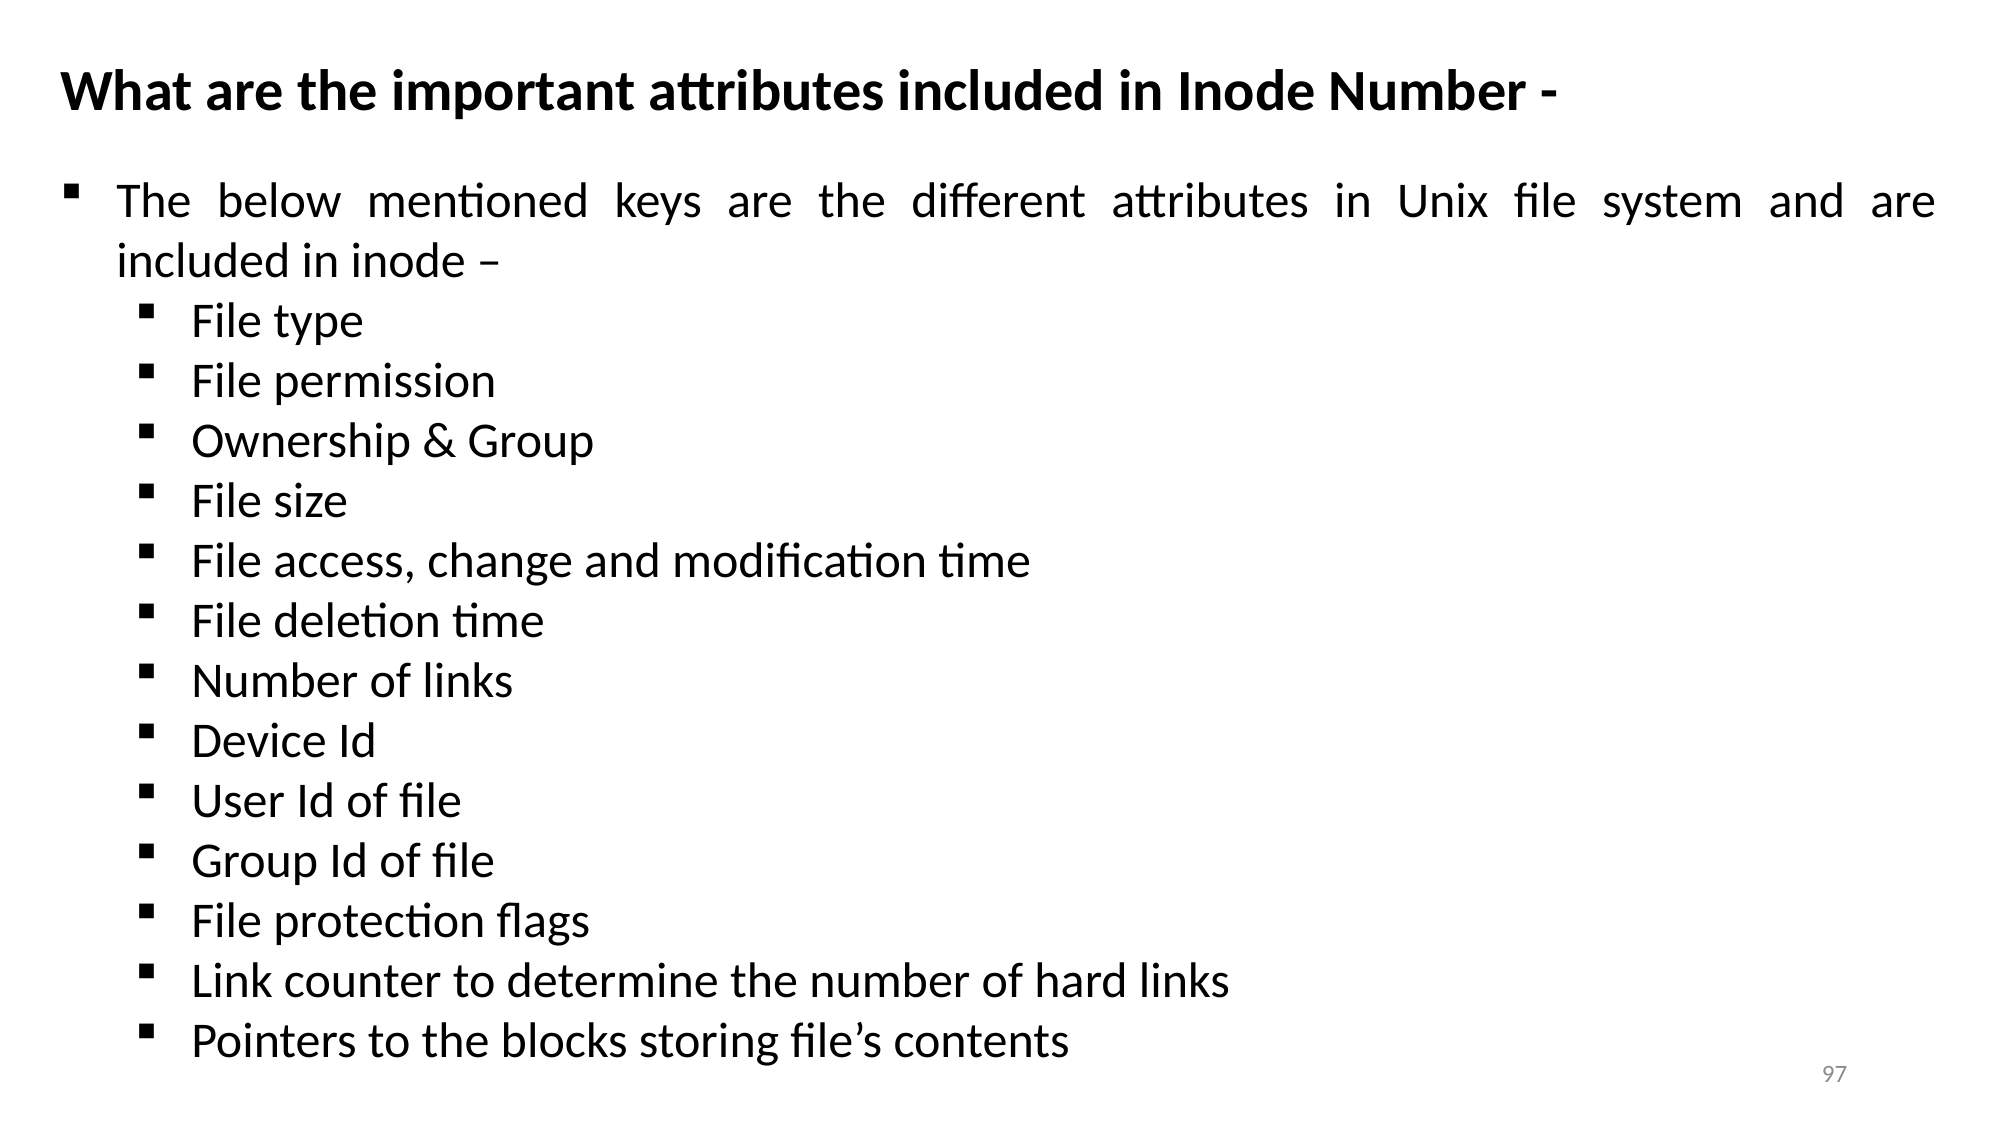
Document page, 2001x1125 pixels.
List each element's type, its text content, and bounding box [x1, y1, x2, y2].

text_box What are the important attributes included in Inode Number - [45, 45, 1930, 130]
text_box The below mentioned keys are the different attributes in Unix file system and are included in inode – File type File permission Ownership & Group File size File access, change and modification time File deletion time Number of links Device Id User Id of file Group Id of file File protection flags Link counter to determine the number of hard links Pointers to the blocks storing file’s contents [45, 160, 1952, 1075]
slide_number 97 [1412, 1075, 1863, 1103]
